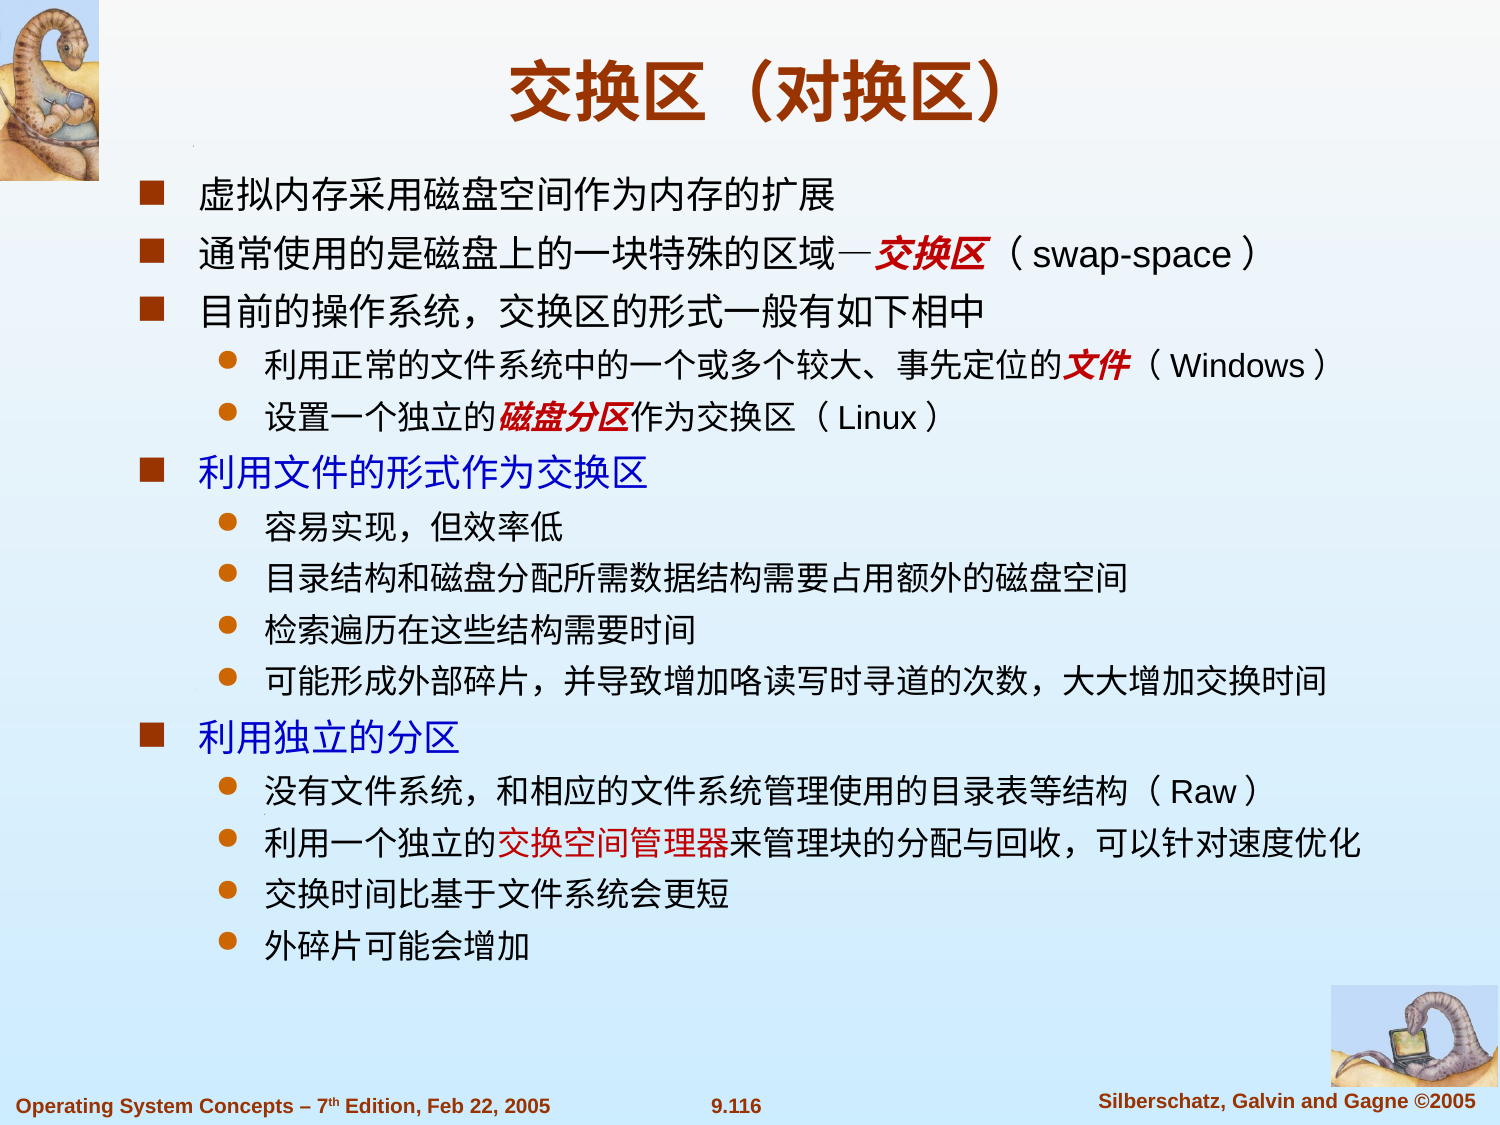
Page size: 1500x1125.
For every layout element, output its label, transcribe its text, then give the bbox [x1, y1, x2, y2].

list 虚拟内存采用磁盘空间作为内存的扩展 通常使用的是磁盘上的一块特殊的区域—交换区（swap-space） 目前的操作系统，交换区的形式一般有如下相中 利用正常的文件系统中的一个或多个较大、事先定位的文件（Windows） 设置一个独立的磁盘分区作为交换区（Linux） 利用文件的形式作为交换区 容易实现，但效率低 目录结构和磁盘分配所需数据结构需要占用额外的磁盘空间 检索遍历在这些结构需要时间 可能形成外部碎片，并导致增加咯读写时寻道的次数，大大增加交换时间 利用独立的分区 没有文件系统，和相应的文件系统管理使用的目录表等结构（Raw） 利用一个独立的交换空间管理器来管理块的分配与回收，可以针对速度优化 交换时间比基于文件系统会更短 外碎片可能会增加 [127, 164, 1403, 1067]
picture [0, 0, 99, 181]
title 交换区（对换区） [112, 37, 1438, 138]
picture [1331, 985, 1498, 1087]
